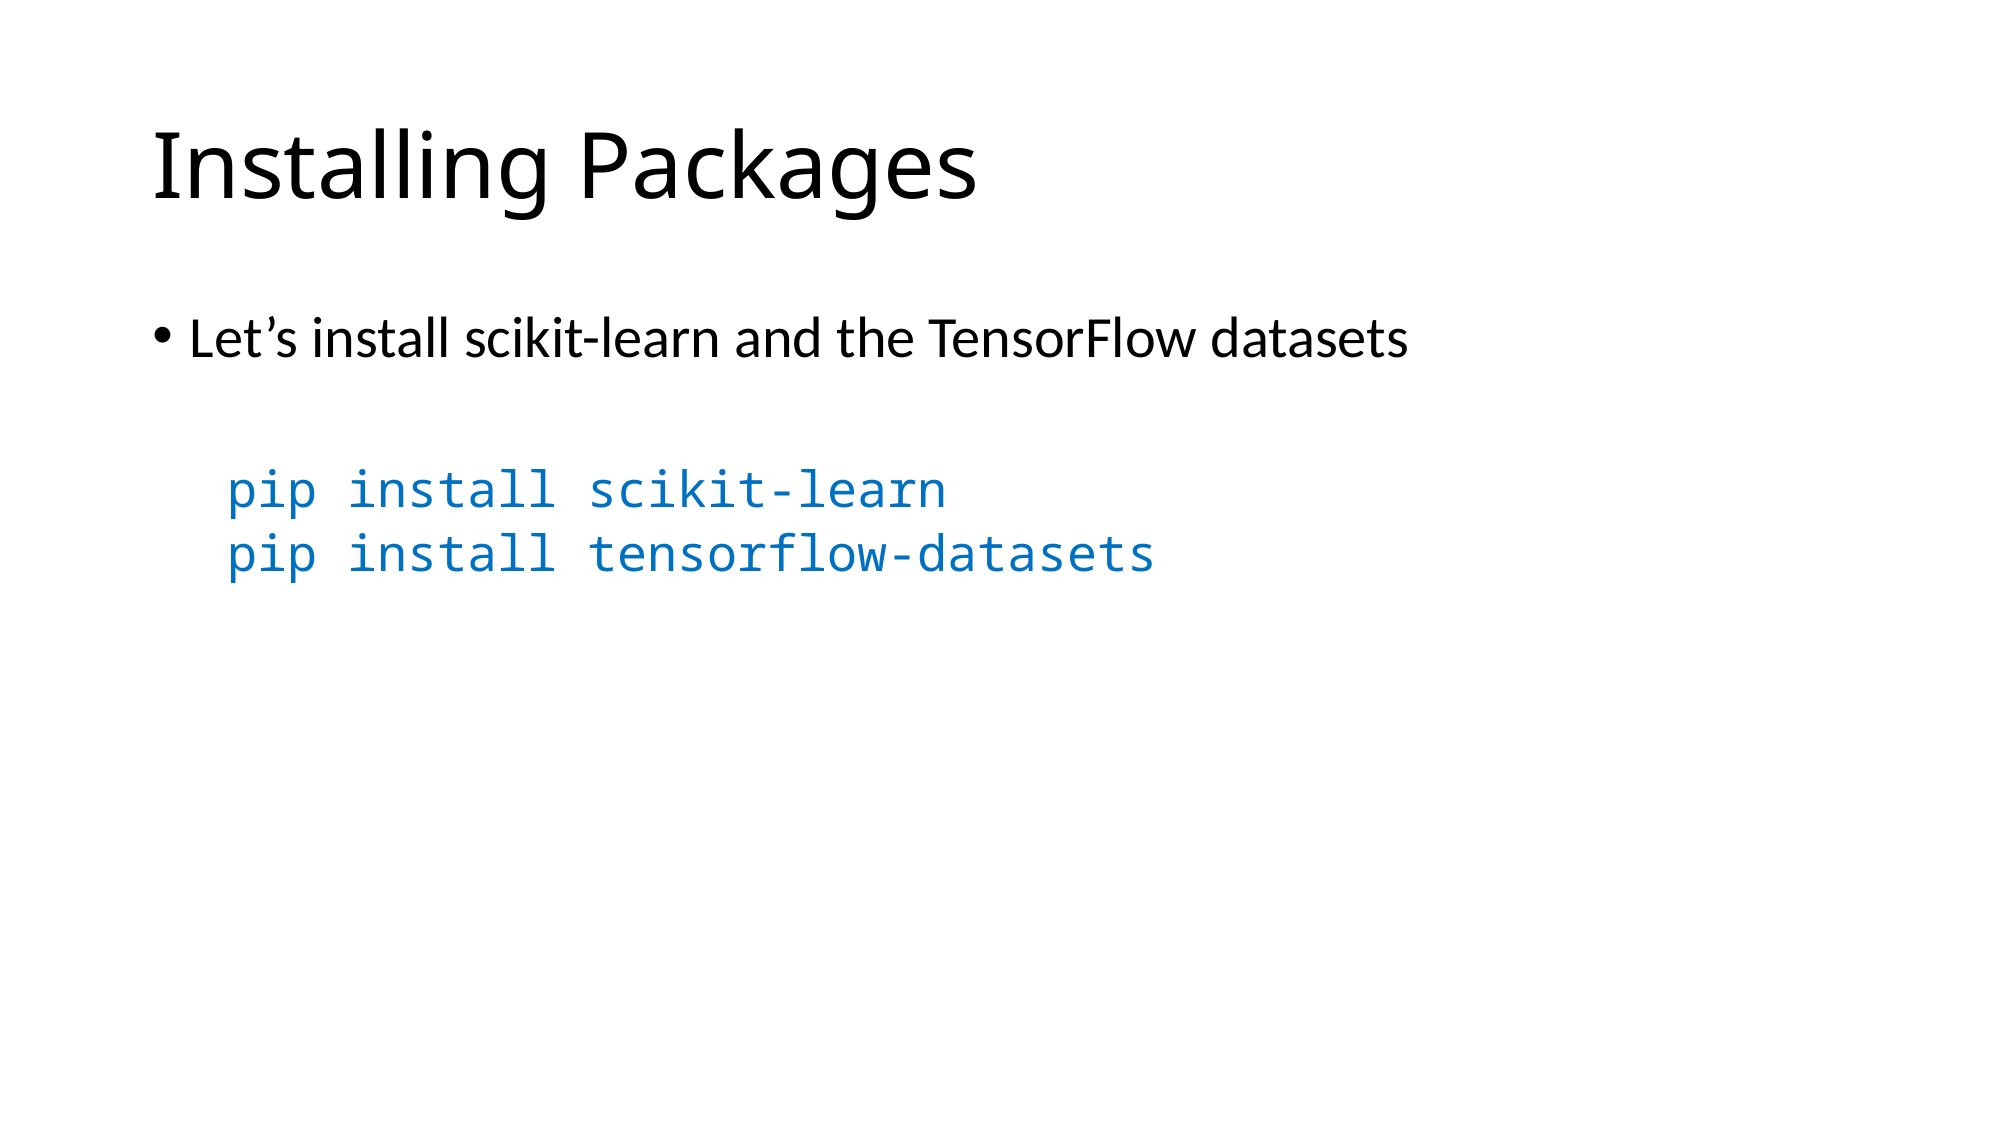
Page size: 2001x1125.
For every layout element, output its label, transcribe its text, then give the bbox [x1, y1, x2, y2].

title Installing Packages [137, 59, 1863, 278]
list Let’s install scikit-learn and the TensorFlow datasets pip install scikit-learn pip install tensorflow-datasets [137, 299, 1863, 1014]
